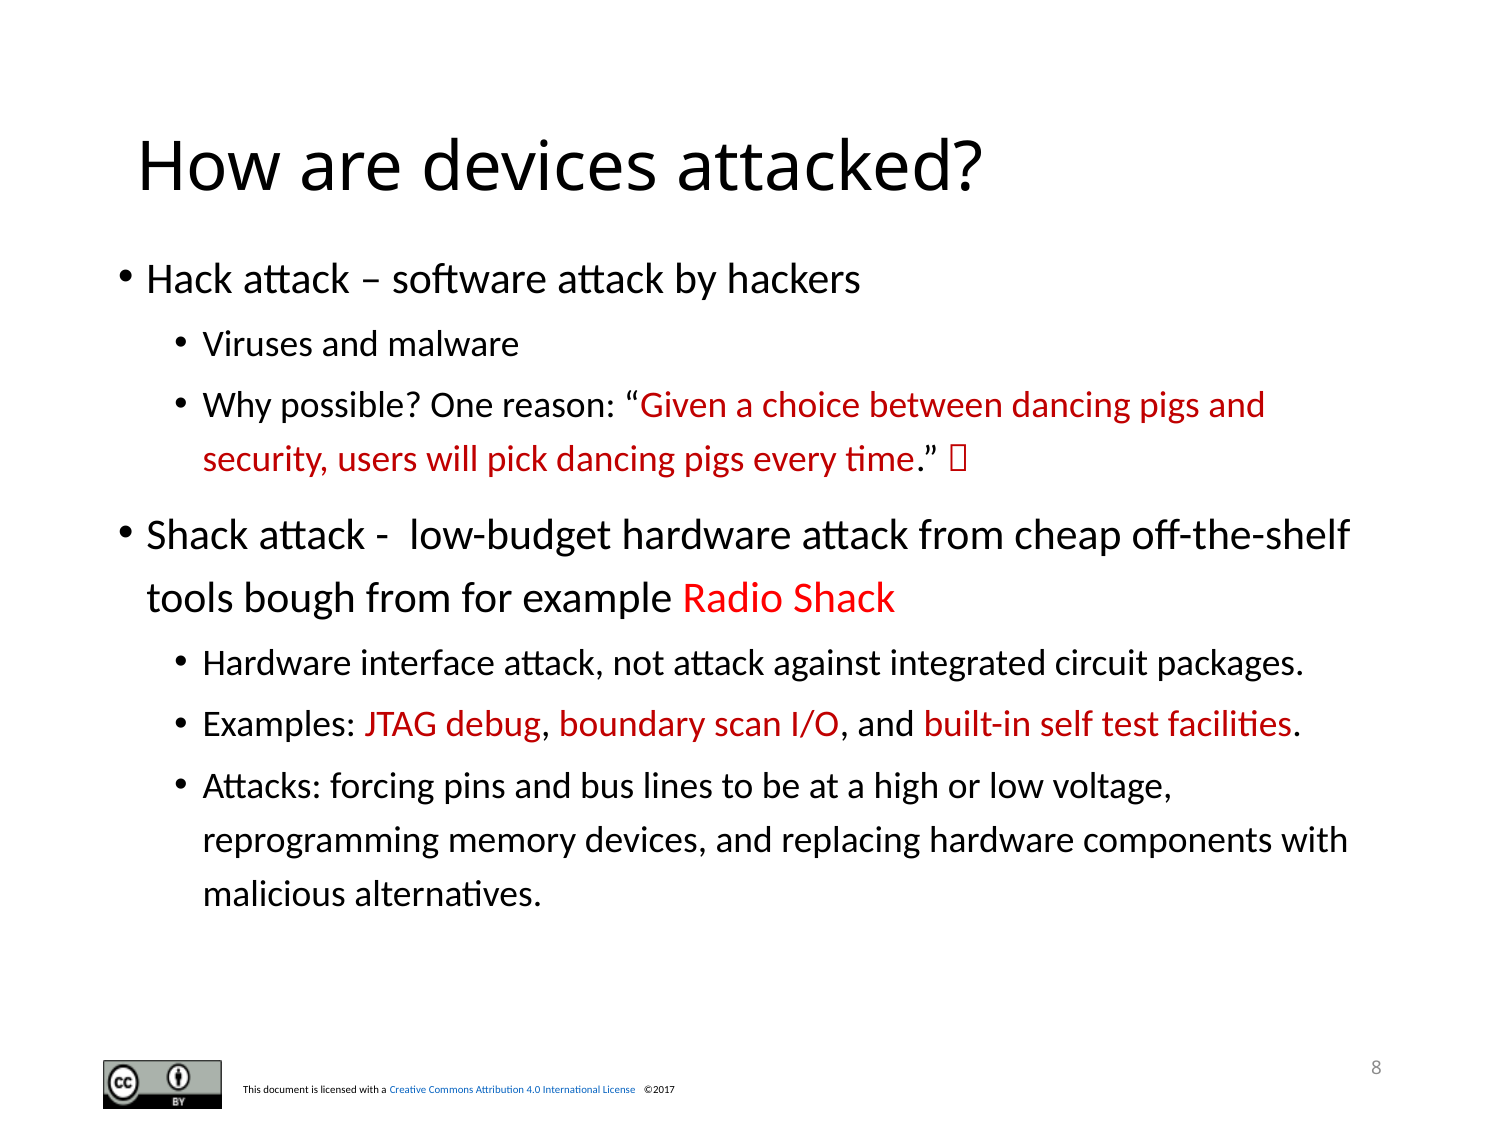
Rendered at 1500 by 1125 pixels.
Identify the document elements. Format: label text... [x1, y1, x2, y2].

picture [103, 1060, 222, 1109]
list Hack attack – software attack by hackers Viruses and malware Why possible? One reason: “Given a choice between dancing pigs and security, users will pick dancing pigs every time.”  Shack attack - low-budget hardware attack from cheap off-the-shelf tools bough from for example Radio Shack Hardware interface attack, not attack against integrated circuit packages. Examples: JTAG debug, boundary scan I/O, and built-in self test facilities. Attacks: forcing pins and bus lines to be at a high or low voltage, reprogramming memory devices, and replacing hardware components with malicious alternatives. [103, 231, 1397, 1039]
title How are devices attacked? [103, 59, 1397, 231]
slide_number 8 [1315, 1038, 1397, 1099]
